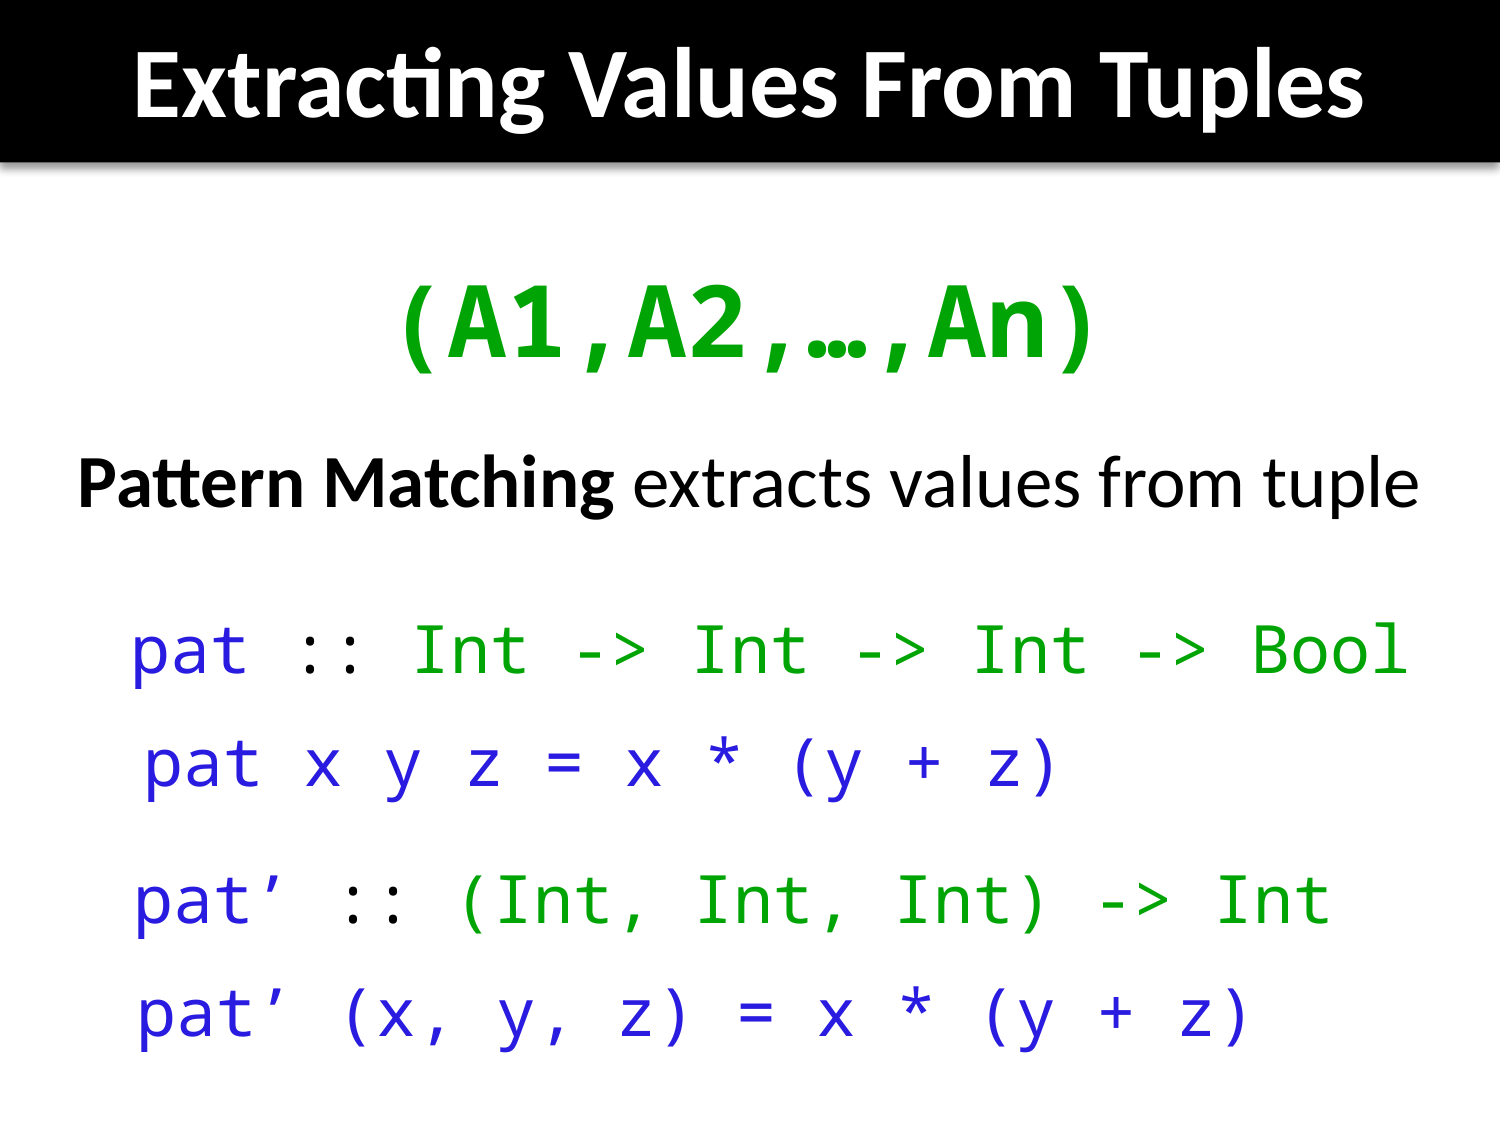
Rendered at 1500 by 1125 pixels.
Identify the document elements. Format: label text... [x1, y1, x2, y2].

text_box pat :: Int -> Int -> Int -> Bool [116, 599, 1426, 695]
text_box pat x y z = x * (y + z) [129, 712, 1079, 808]
text_box (A1,A2,…,An) [373, 249, 1123, 385]
text_box pat’ (x, y, z) = x * (y + z) [122, 962, 1272, 1058]
text_box Pattern Matching extracts values from tuple [0, 424, 1500, 530]
text_box pat’ :: (Int, Int, Int) -> Int [118, 849, 1349, 945]
title Extracting Values From Tuples [0, 9, 1500, 159]
